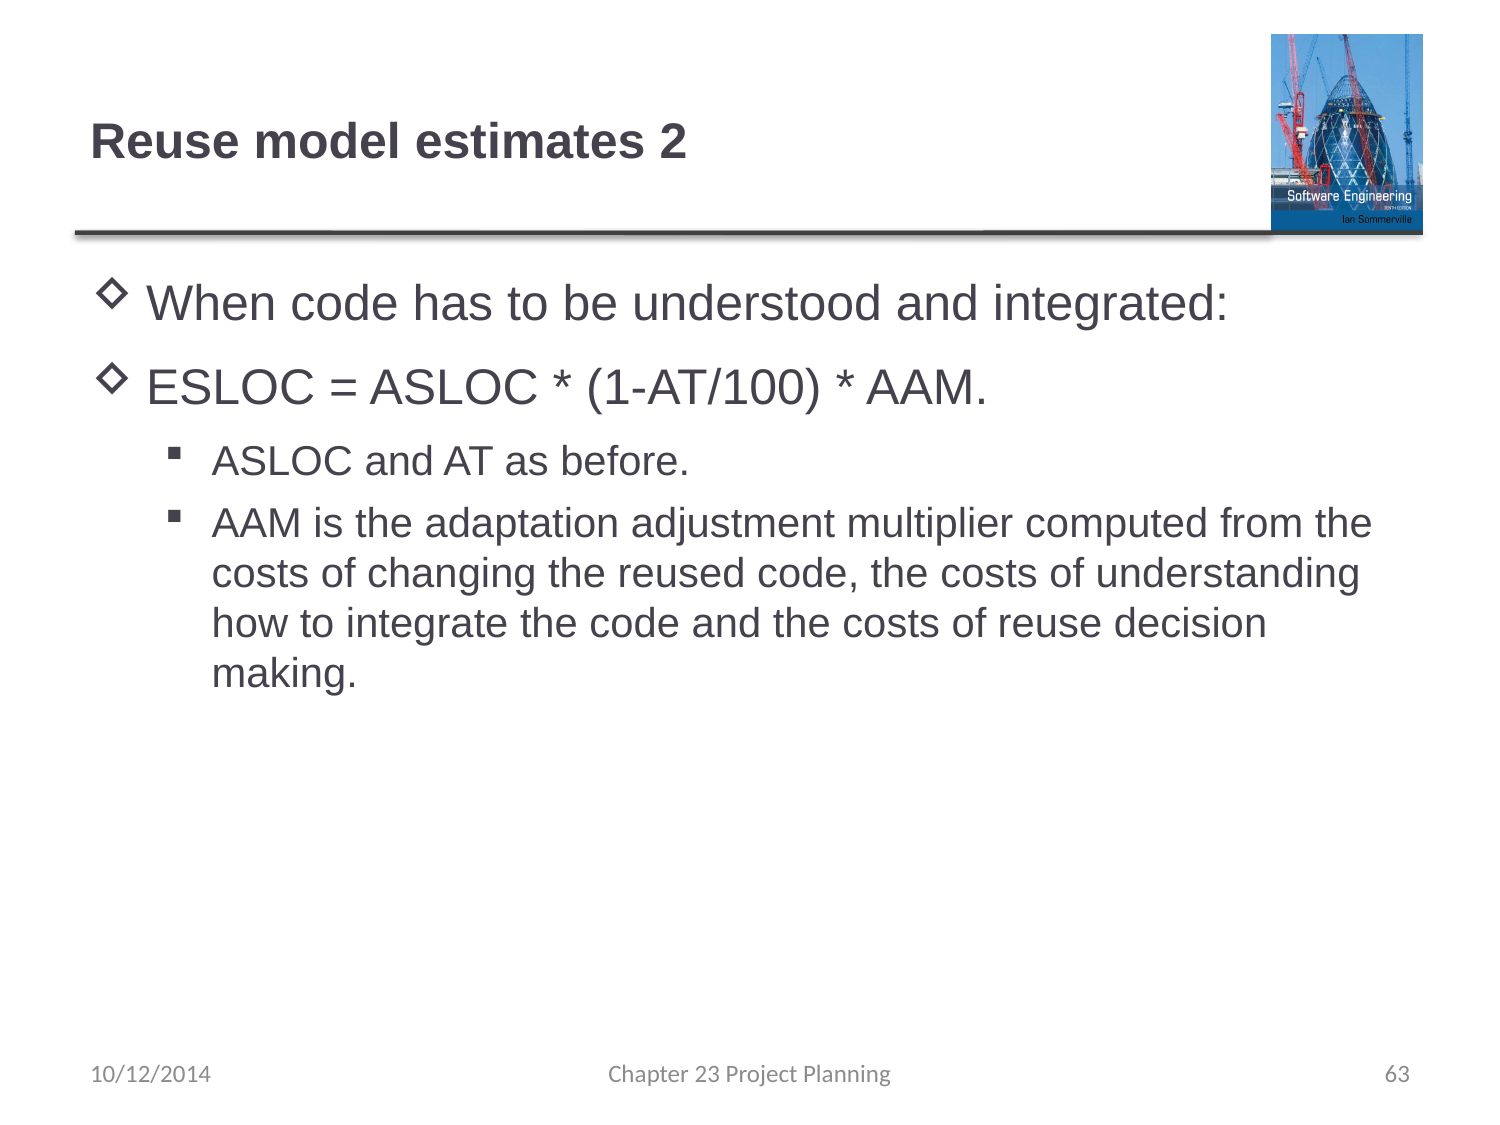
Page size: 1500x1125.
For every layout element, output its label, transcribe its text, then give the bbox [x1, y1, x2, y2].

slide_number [75, 1042, 425, 1103]
picture [1271, 34, 1423, 230]
slide_number 63 [1074, 1042, 1425, 1103]
footer Chapter 23 Project Planning [512, 1042, 988, 1103]
list When code has to be understood and integrated: ESLOC = ASLOC * (1-AT/100) * AAM. ASLOC and AT as before. AAM is the adaptation adjustment multiplier computed from the costs of changing the reused code, the costs of understanding how to integrate the code and the costs of reuse decision making. [75, 262, 1425, 1005]
title Reuse model estimates 2 [74, 44, 1272, 233]
